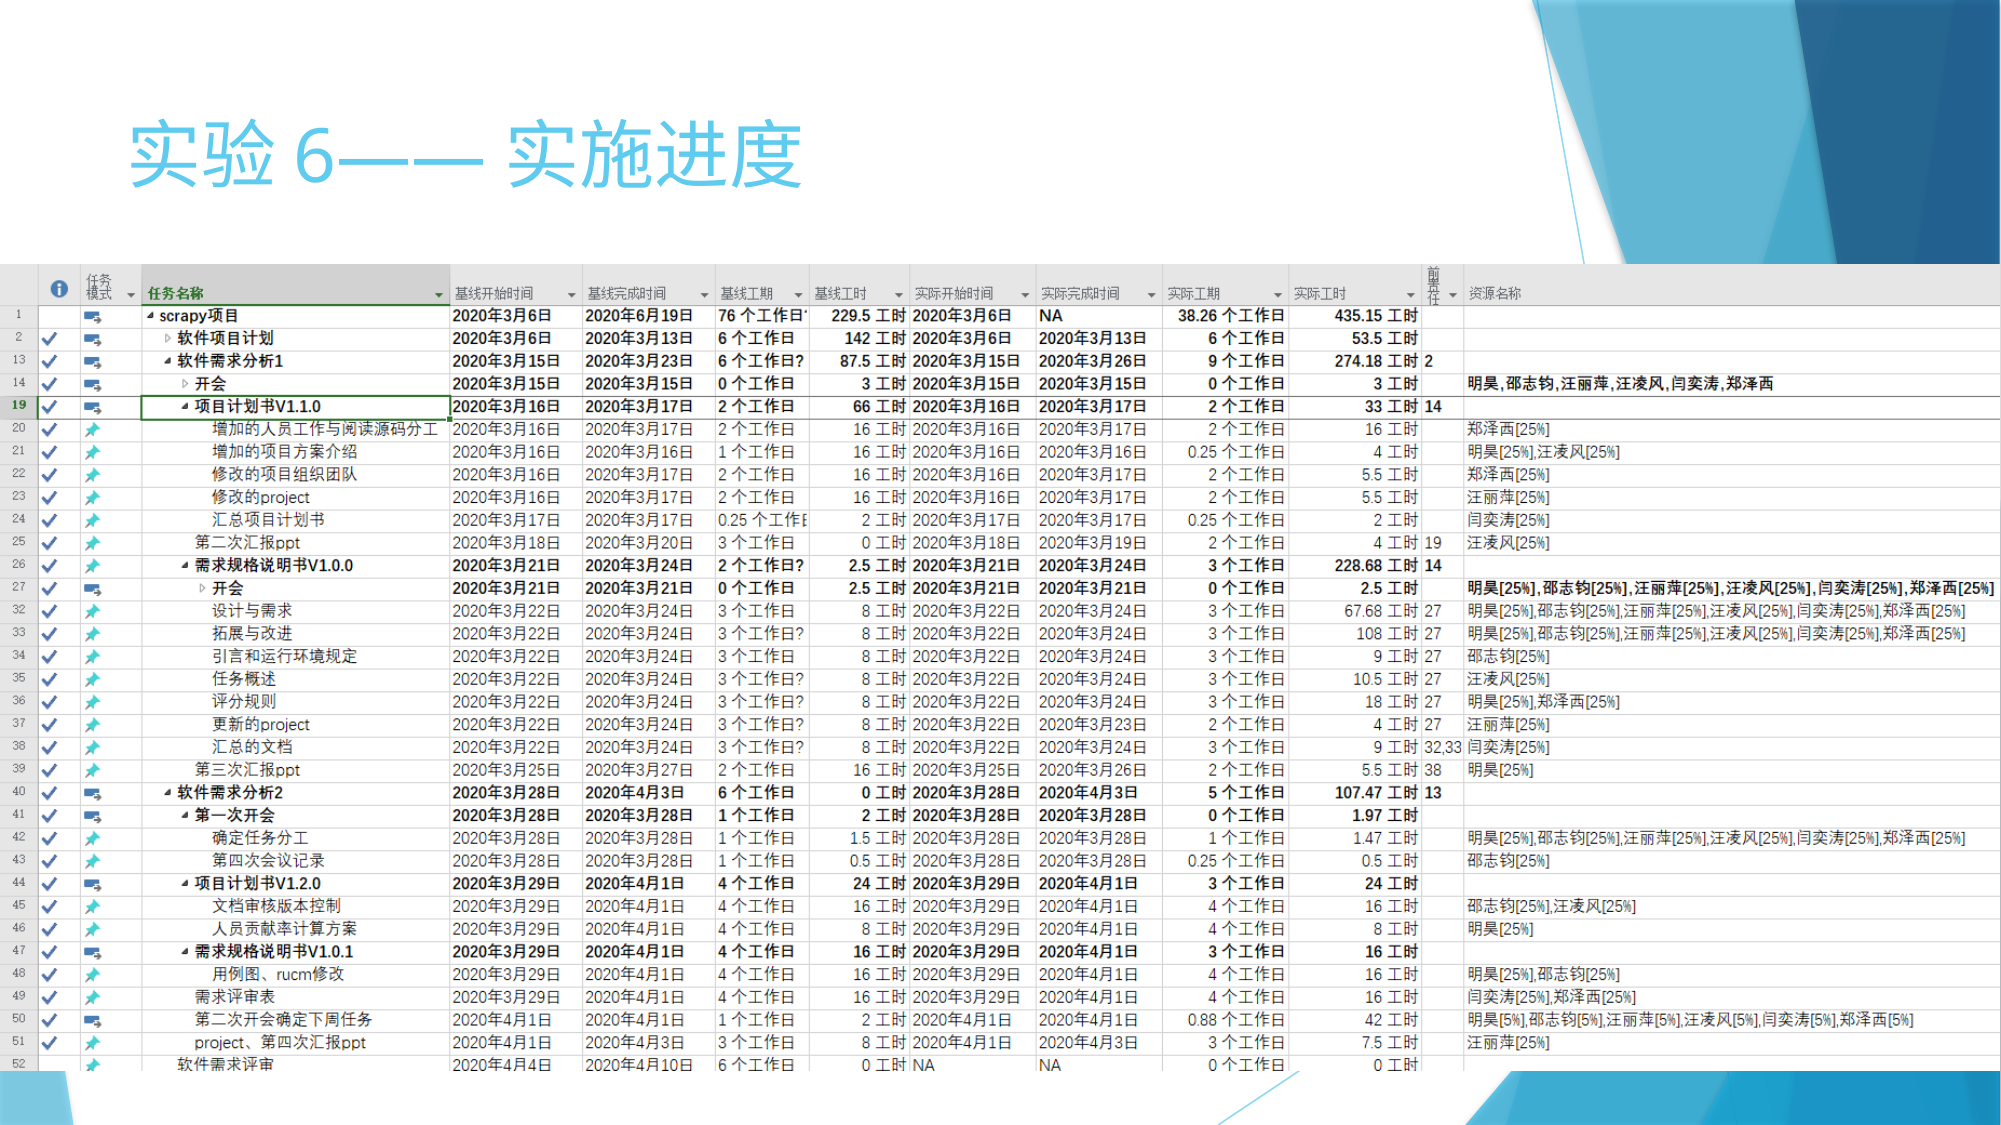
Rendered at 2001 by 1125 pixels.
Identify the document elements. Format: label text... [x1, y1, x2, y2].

title 实验6——实施进度 [111, 99, 1522, 261]
picture [0, 264, 2000, 1071]
